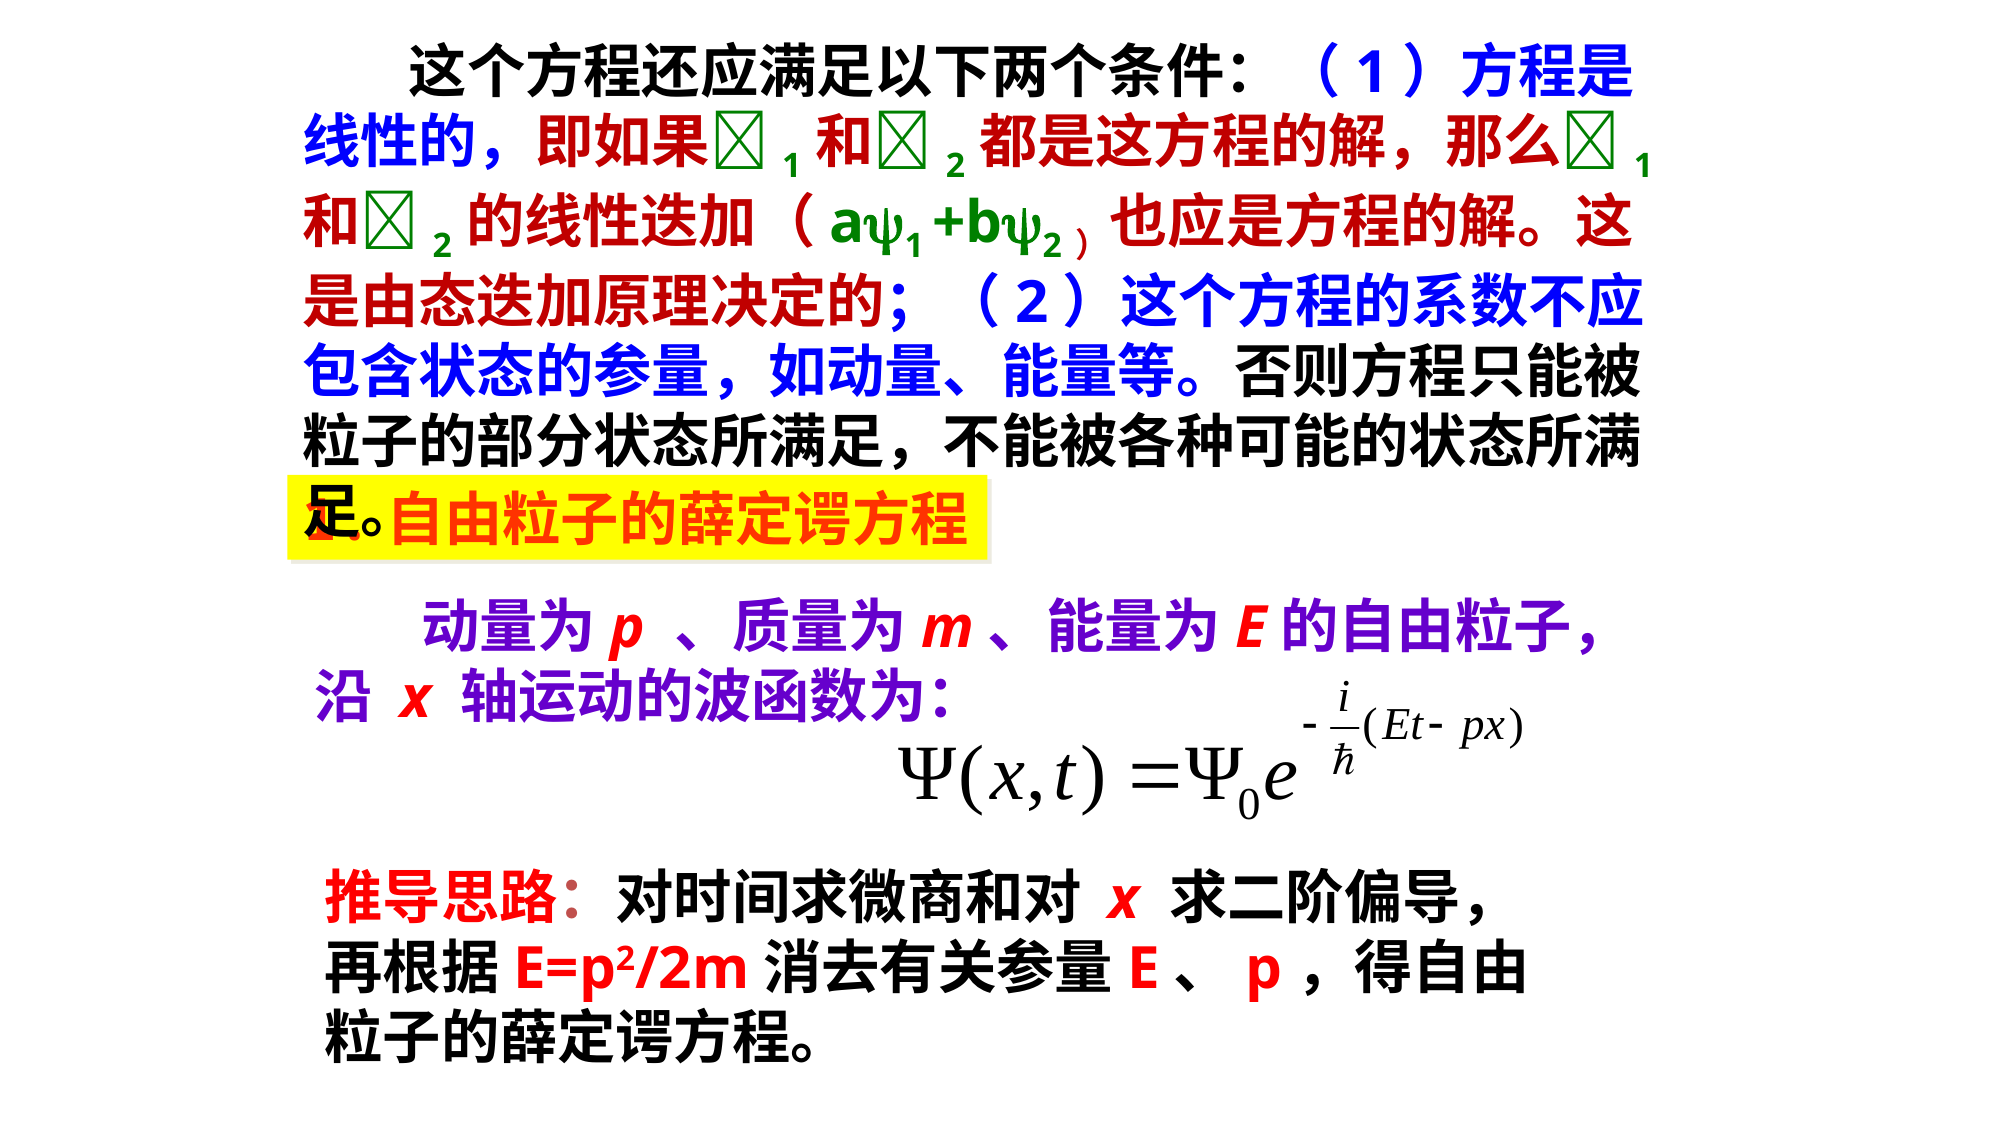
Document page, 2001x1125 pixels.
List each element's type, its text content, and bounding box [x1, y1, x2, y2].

text_box 这个方程还应满足以下两个条件：（1）方程是线性的，即如果1和2都是这方程的解，那么1和2的线性迭加（a1 +b2）也应是方程的解。这是由态迭加原理决定的；（2）这个方程的系数不应包含状态的参量，如动量、能量等。否则方程只能被粒子的部分状态所满足，不能被各种可能的状态所满足。 [287, 27, 1688, 552]
text_box 动量为p 、质量为m、能量为E的自由粒子， 沿 x 轴运动的波函数为： [300, 582, 1675, 737]
text_box 推导思路：对时间求微商和对 x 求二阶偏导，再根据E=p2/2m消去有关参量E、p，得自由粒子的薛定谔方程。 [309, 852, 1573, 1077]
text_box 1.自由粒子的薛定谔方程 [287, 552, 988, 560]
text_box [887, 662, 1538, 839]
